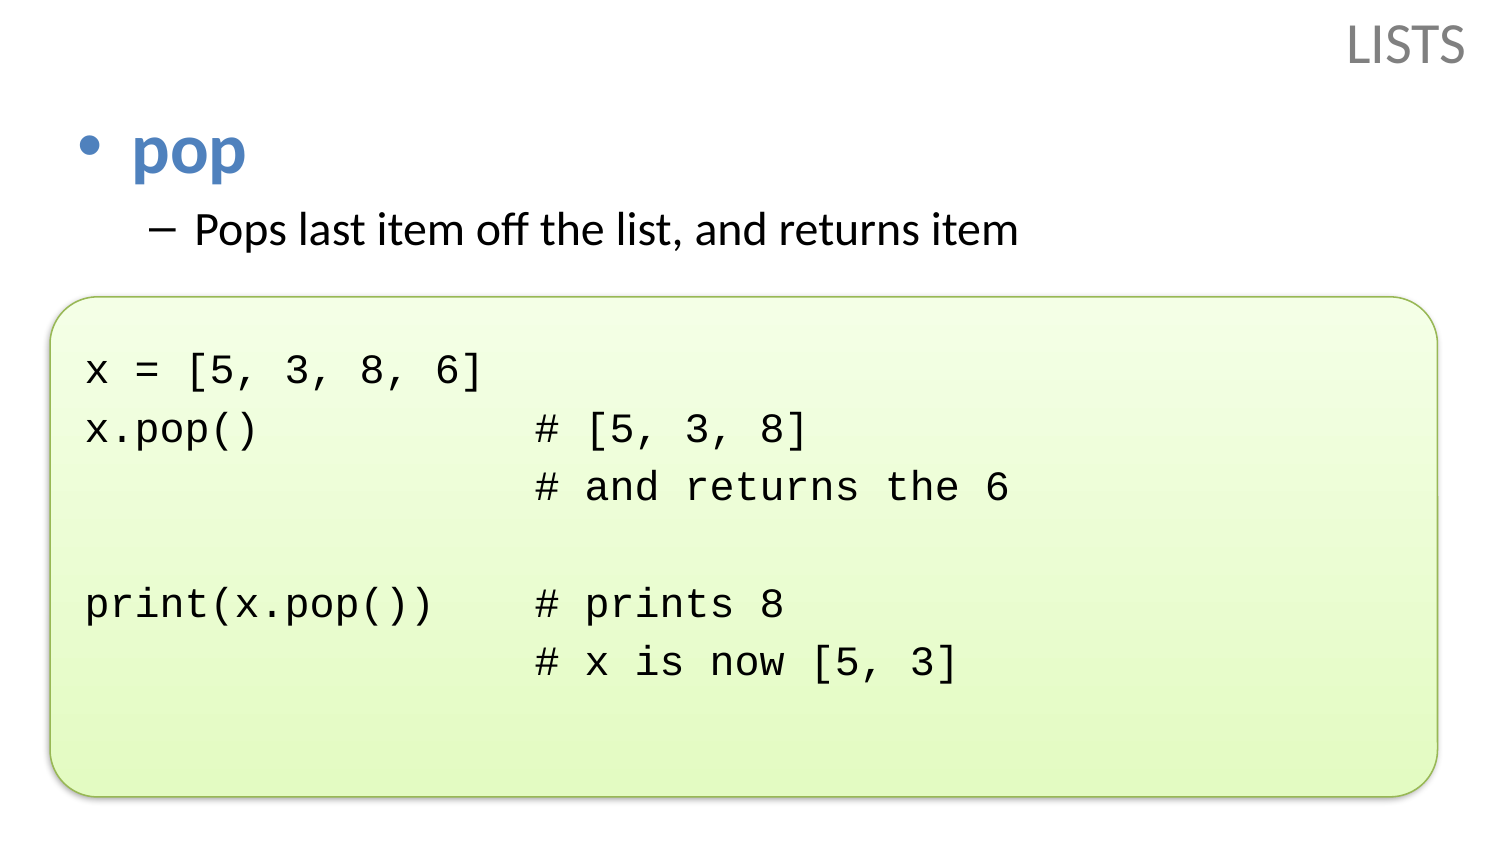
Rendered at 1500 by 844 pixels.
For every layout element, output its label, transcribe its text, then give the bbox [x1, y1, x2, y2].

text_box [49, 296, 1439, 798]
list pop Pops last item off the list, and returns item [62, 93, 1413, 263]
text_box x = [5, 3, 8, 6] x.pop() # [5, 3, 8] # and returns the 6 print(x.pop()) # prints 8 # x is now [5, 3] [49, 334, 1413, 755]
title LISTS [1299, 0, 1500, 85]
